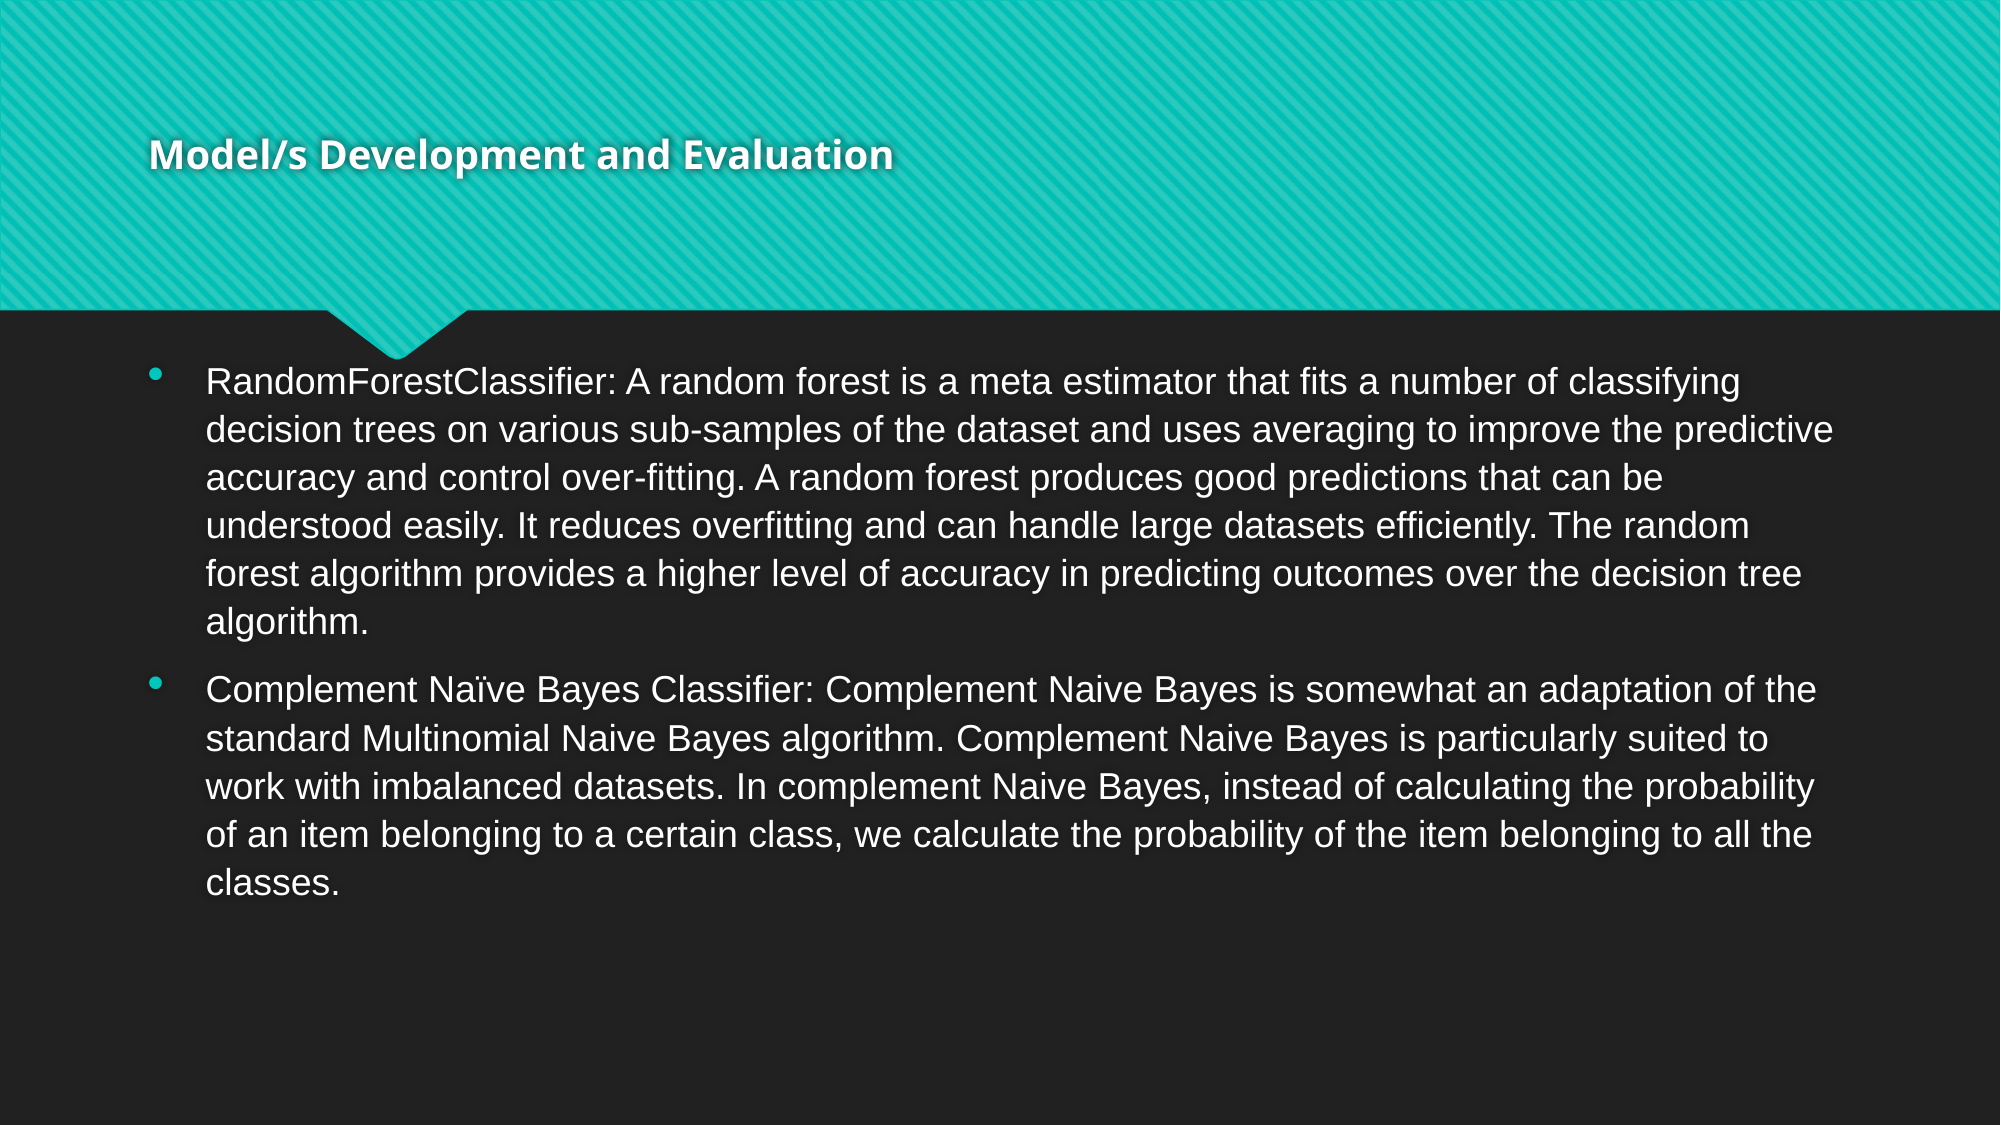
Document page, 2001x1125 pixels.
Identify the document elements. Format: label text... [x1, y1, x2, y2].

title Model/s Development and Evaluation [132, 73, 1868, 233]
list RandomForestClassifier: A random forest is a meta estimator that fits a number of classifying decision trees on various sub-samples of the dataset and uses averaging to improve the predictive accuracy and control over-fitting. A random forest produces good predictions that can be understood easily. It reduces overfitting and can handle large datasets efficiently. The random forest algorithm provides a higher level of accuracy in predicting outcomes over the decision tree algorithm. Complement Naïve Bayes Classifier: Complement Naive Bayes is somewhat an adaptation of the standard Multinomial Naive Bayes algorithm. Complement Naive Bayes is particularly suited to work with imbalanced datasets. In complement Naive Bayes, instead of calculating the probability of an item belonging to a certain class, we calculate the probability of the item belonging to all the classes. [134, 364, 1866, 962]
